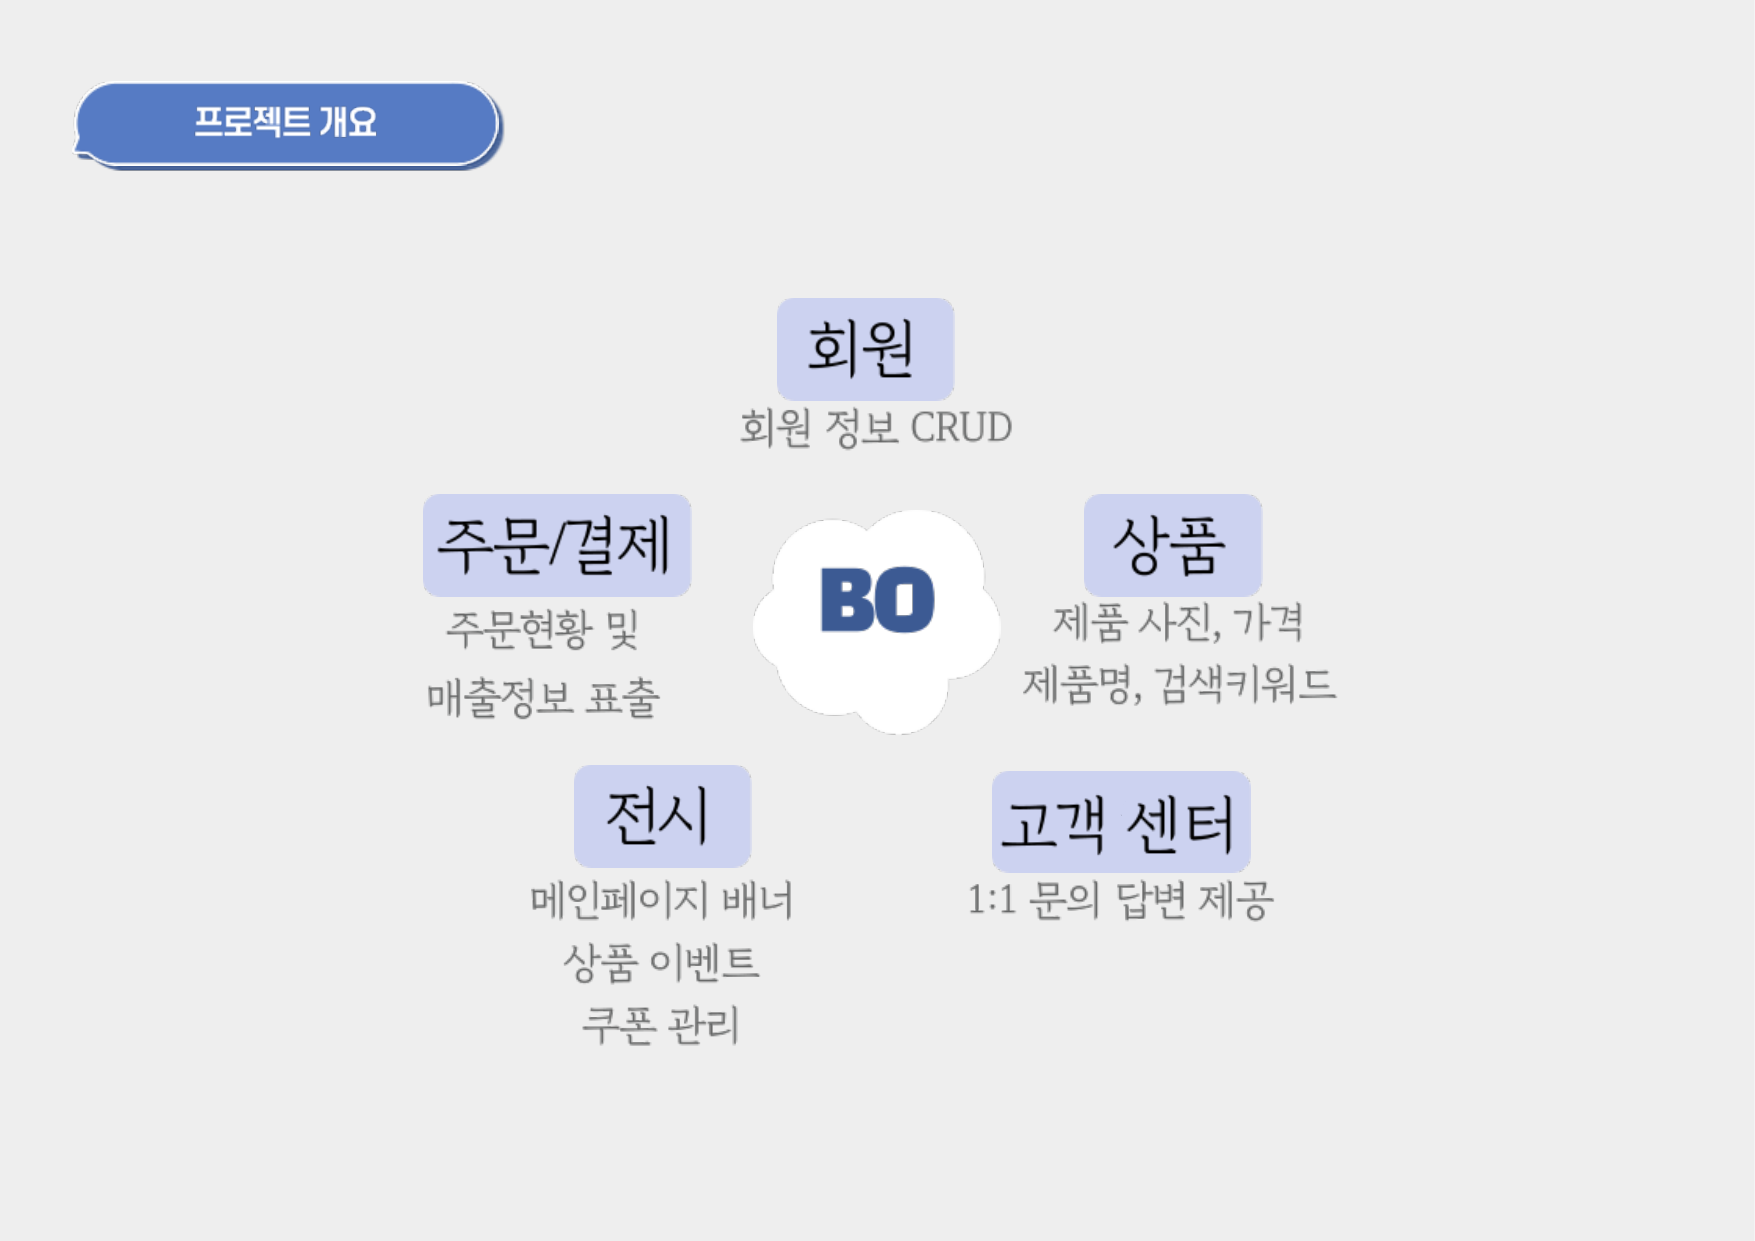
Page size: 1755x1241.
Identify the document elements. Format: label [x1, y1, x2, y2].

picture [993, 492, 1357, 727]
text_box [72, 80, 499, 166]
picture [731, 533, 983, 682]
picture [357, 492, 703, 739]
text_box [753, 686, 1001, 737]
picture [0, 44, 717, 213]
text_box [753, 510, 1001, 590]
text_box [745, 765, 752, 865]
text_box [951, 298, 956, 392]
picture [501, 763, 814, 1066]
picture [716, 296, 1032, 468]
picture [960, 771, 1296, 943]
